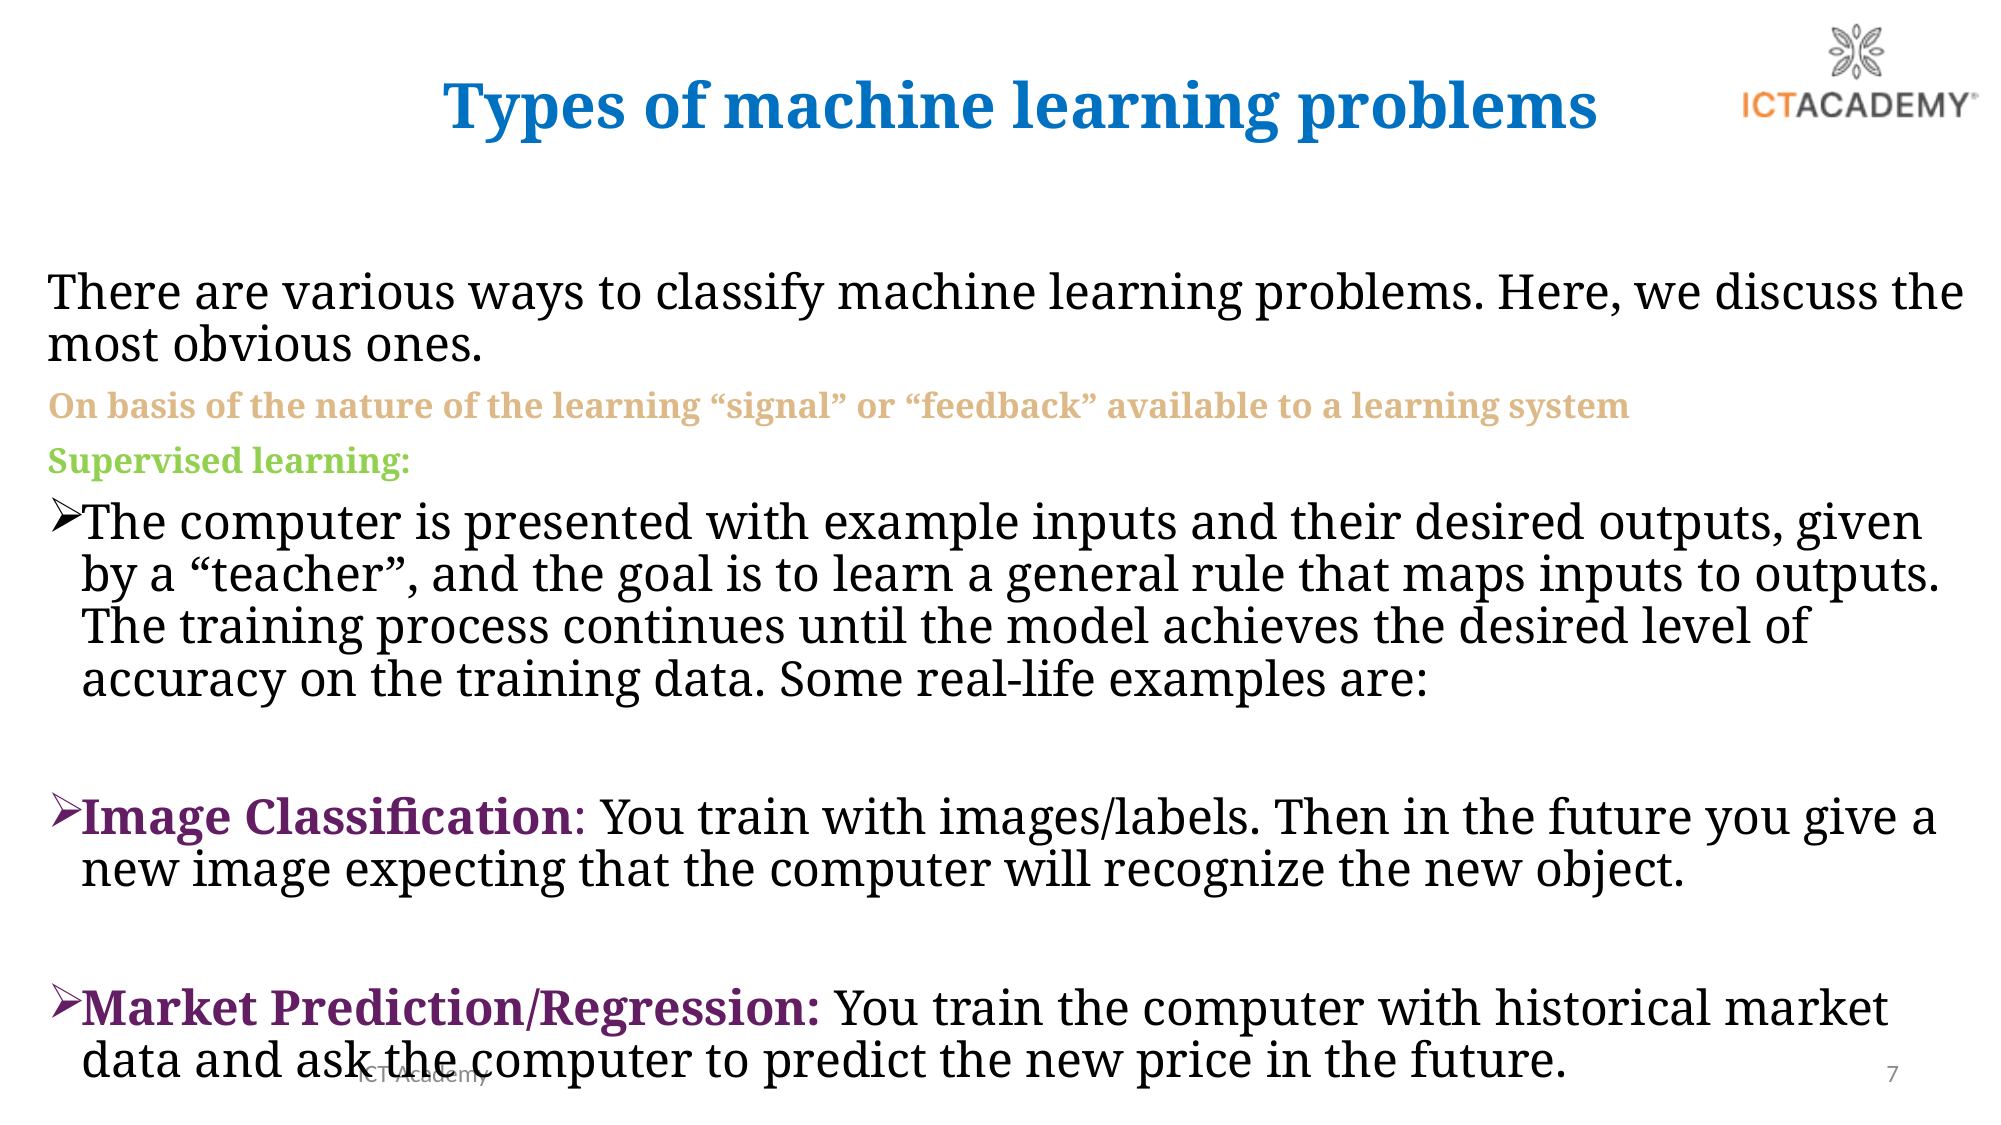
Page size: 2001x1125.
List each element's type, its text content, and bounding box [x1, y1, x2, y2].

footer ICT Academy [85, 1042, 761, 1103]
list There are various ways to classify machine learning problems. Here, we discuss the most obvious ones. On basis of the nature of the learning “signal” or “feedback” available to a learning system Supervised learning: The computer is presented with example inputs and their desired outputs, given by a “teacher”, and the goal is to learn a general rule that maps inputs to outputs. The training process continues until the model achieves the desired level of accuracy on the training data. Some real-life examples are: Image Classification: You train with images/labels. Then in the future you give a new image expecting that the computer will recognize the new object. Market Prediction/Regression: You train the computer with historical market data and ask the computer to predict the new price in the future. [32, 184, 1986, 1107]
slide_number 7 [1464, 1042, 1915, 1103]
picture [1743, 22, 1979, 120]
title Types of machine learning problems [117, 32, 1927, 184]
